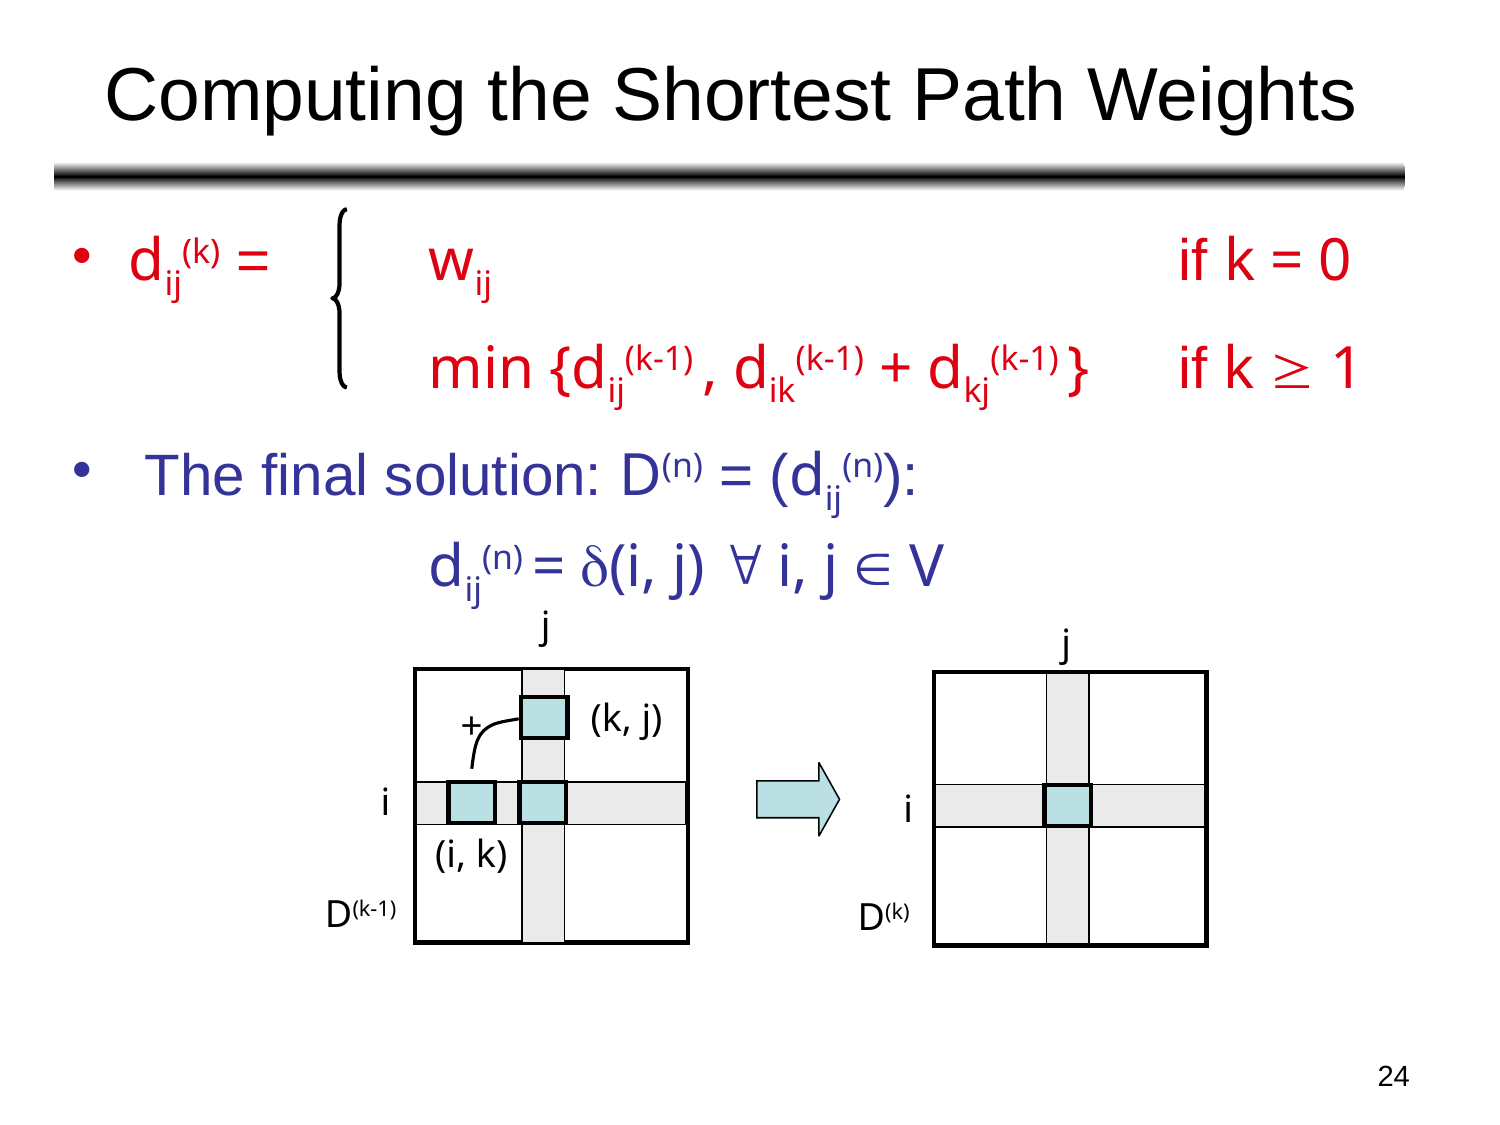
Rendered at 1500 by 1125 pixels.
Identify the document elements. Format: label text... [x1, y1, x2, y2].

text_box i [888, 777, 928, 837]
text_box [756, 762, 840, 837]
text_box [933, 672, 1207, 946]
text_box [445, 693, 519, 769]
text_box [1044, 784, 1092, 827]
list dij(k) = wij if k = 0 min {dij(k-1) , dik(k-1) + dkj(k-1) } if k  1 The final solution: D(n) = (dij(n)): dij(n) = (i, j)  i, j  V [57, 198, 1408, 644]
text_box D(k-1) [310, 882, 359, 943]
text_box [365, 593, 686, 943]
slide_number 24 [1074, 1049, 1426, 1103]
title Computing the Shortest Path Weights [55, 16, 1407, 166]
text_box j [1046, 611, 1087, 672]
text_box [332, 209, 347, 388]
text_box D(k) [842, 885, 925, 946]
